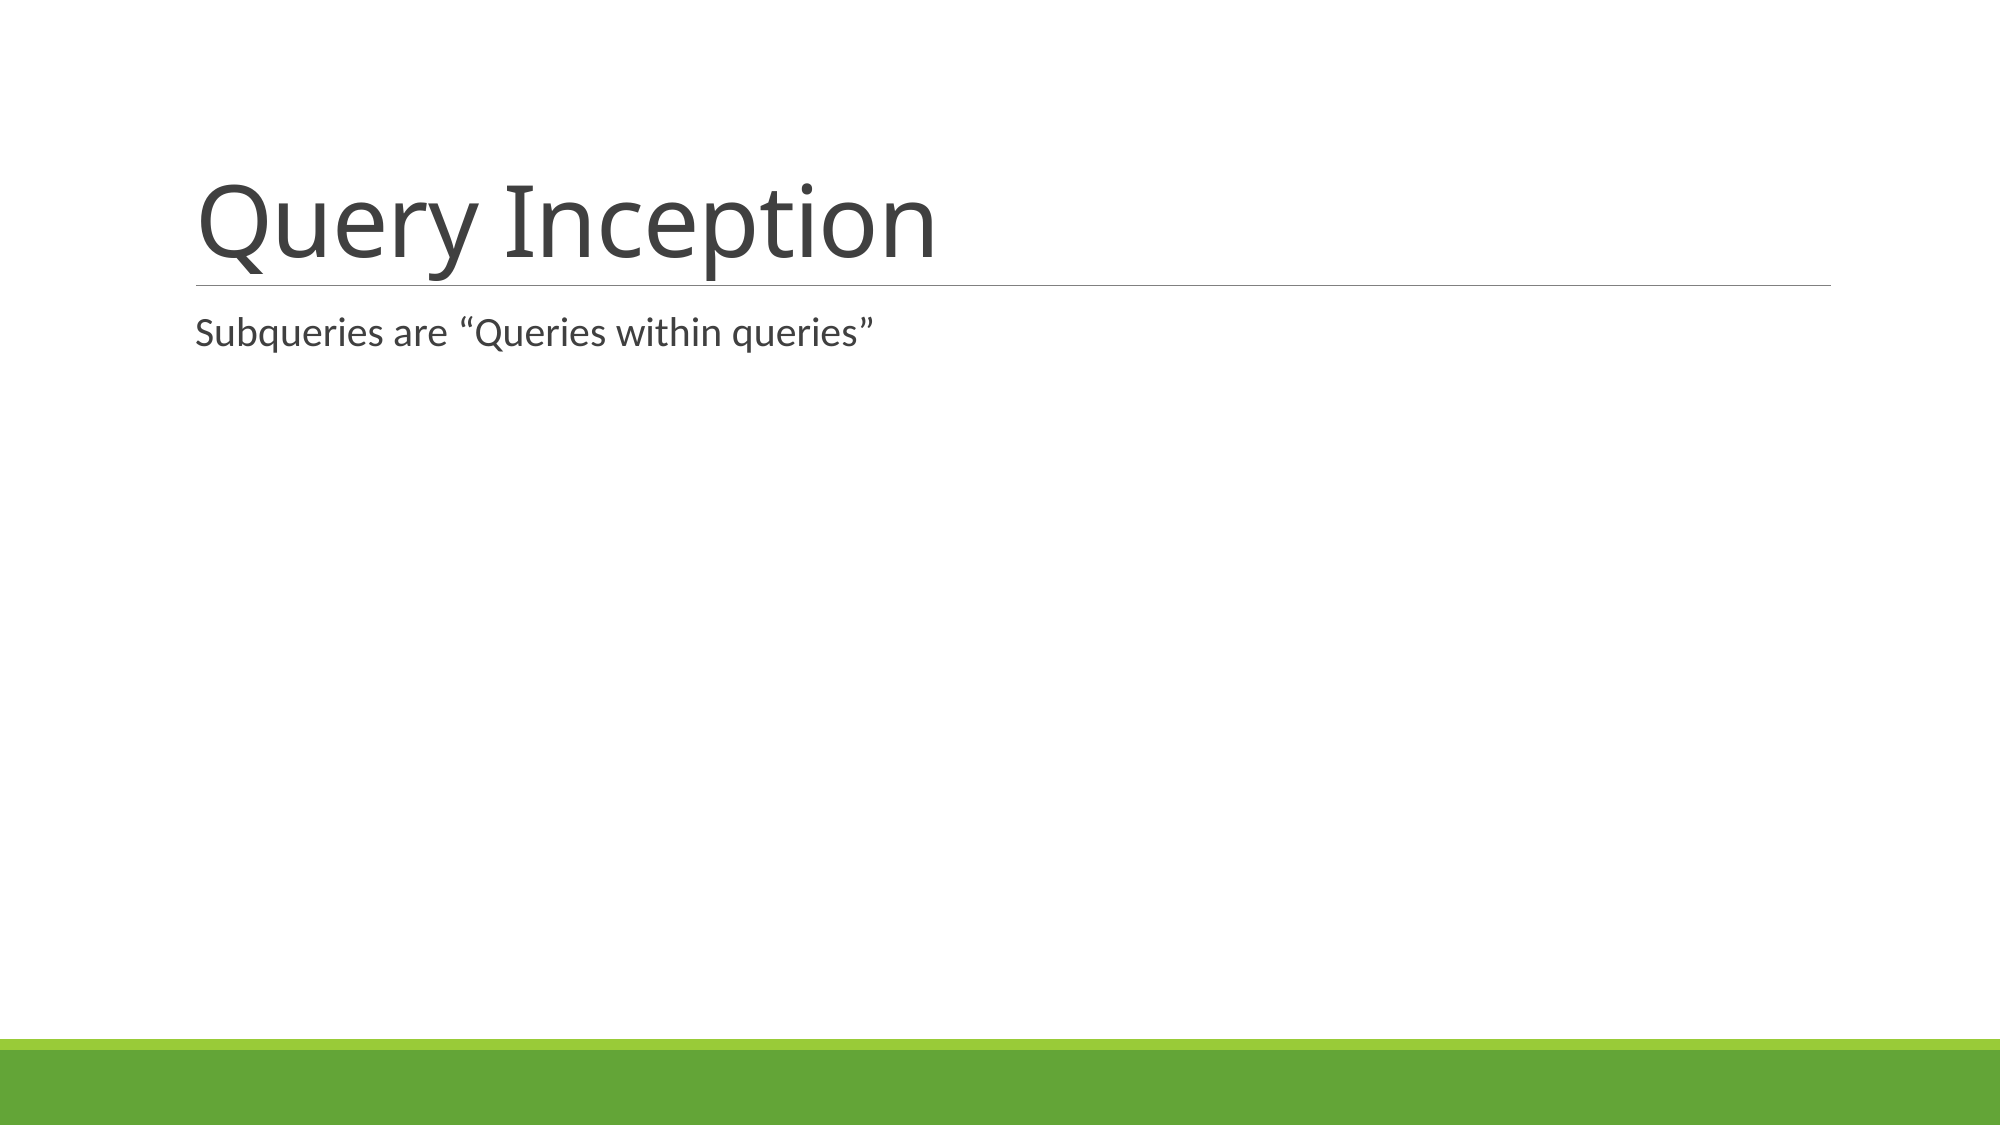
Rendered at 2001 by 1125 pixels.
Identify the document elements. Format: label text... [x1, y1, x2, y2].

title Query Inception [180, 47, 1830, 285]
list Subqueries are “Queries within queries” [180, 302, 1830, 963]
